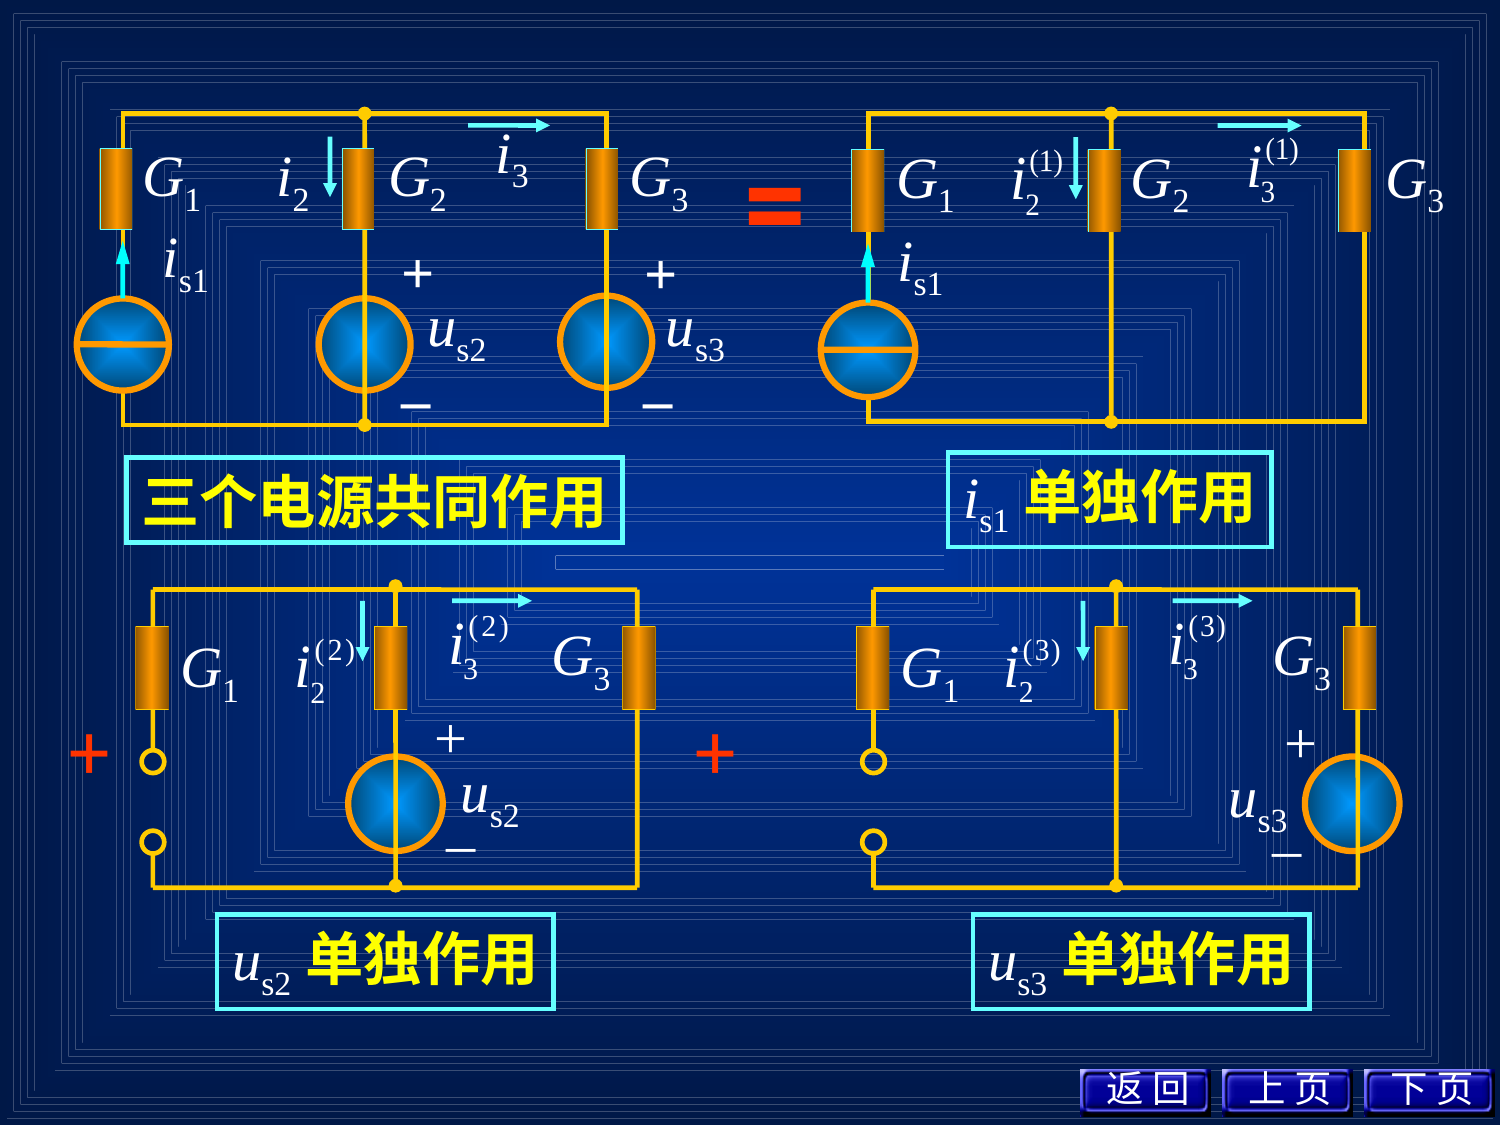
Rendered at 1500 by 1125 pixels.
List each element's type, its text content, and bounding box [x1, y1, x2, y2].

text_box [1222, 1057, 1353, 1118]
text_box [135, 586, 656, 888]
text_box + [675, 692, 756, 808]
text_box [76, 112, 750, 440]
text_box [1364, 1057, 1495, 1118]
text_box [1080, 1057, 1211, 1118]
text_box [820, 113, 1471, 422]
text_box us2单独作用 [216, 914, 554, 1010]
text_box + [48, 692, 130, 808]
text_box us3单独作用 [972, 914, 1310, 1010]
text_box = [750, 125, 809, 276]
text_box 三个电源共同作用 [126, 457, 623, 543]
text_box is1单独作用 [947, 452, 1272, 548]
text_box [856, 586, 1400, 890]
